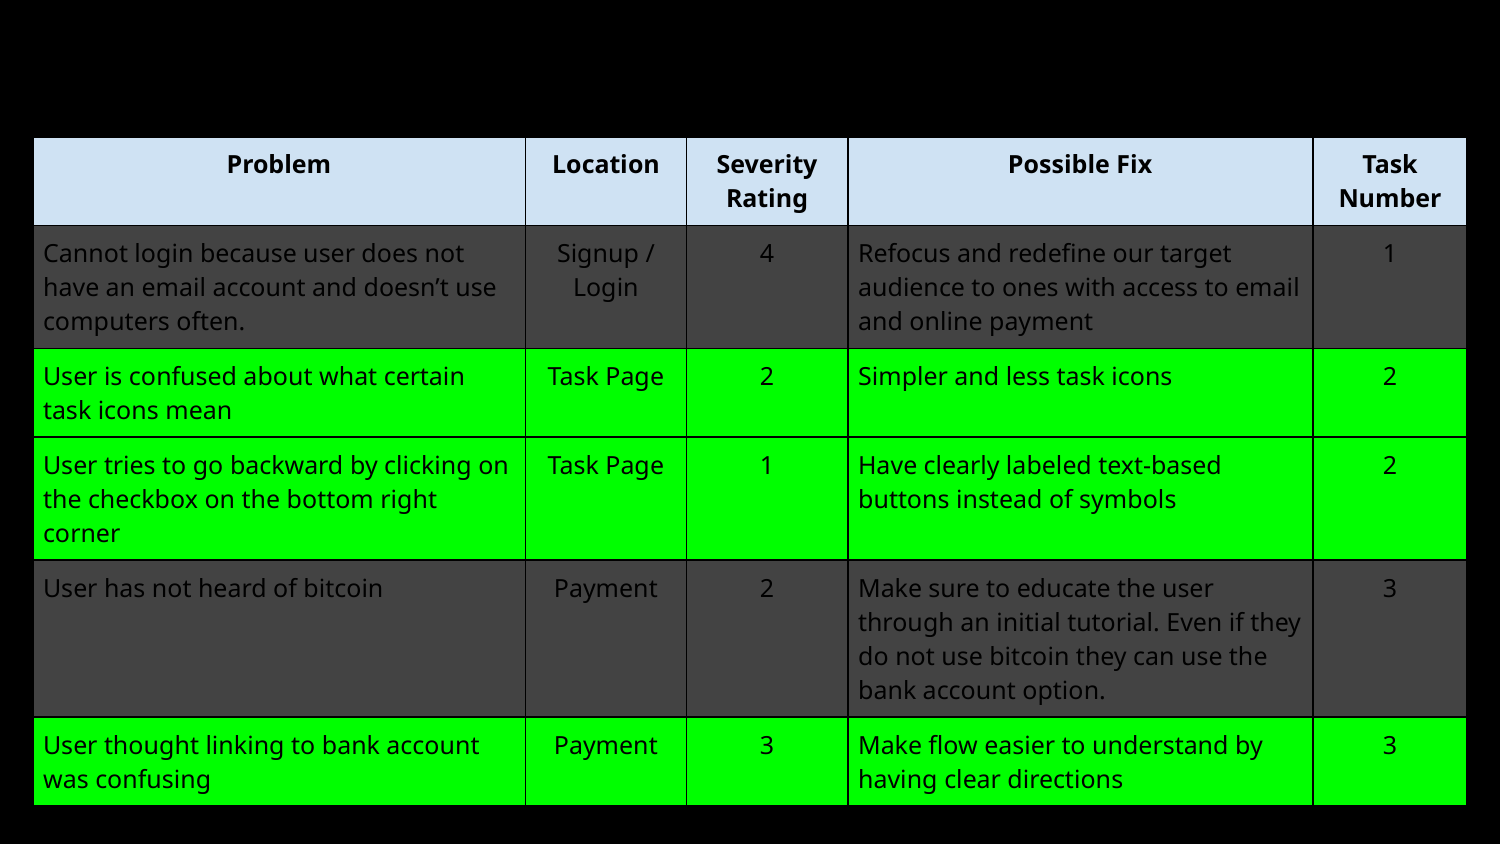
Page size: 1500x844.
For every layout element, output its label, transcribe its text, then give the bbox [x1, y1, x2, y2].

table_cell 1 [1314, 226, 1466, 348]
table_cell Simpler and less task icons [849, 349, 1312, 436]
table_cell Task Page [526, 349, 686, 436]
table_cell User is confused about what certain task icons mean [34, 349, 525, 436]
table_cell 4 [687, 226, 847, 348]
table_header Severity Rating [687, 138, 847, 225]
table_cell Cannot login because user does not have an email account and doesn’t use computers often. [34, 226, 525, 348]
table_cell Payment [526, 718, 686, 805]
table_cell Make flow easier to understand by having clear directions [849, 718, 1312, 805]
table_header Possible Fix [849, 138, 1312, 225]
table_cell 2 [687, 349, 847, 436]
table_cell 2 [1314, 438, 1466, 559]
table_cell 1 [687, 438, 847, 559]
table_header Location [526, 138, 686, 225]
table_header Problem [34, 138, 525, 225]
table_cell 3 [1314, 561, 1466, 716]
table_cell 3 [1314, 718, 1466, 805]
table_cell Refocus and redefine our target audience to ones with access to email and online payment [849, 226, 1312, 348]
table_cell 2 [1314, 349, 1466, 436]
table_cell Make sure to educate the user through an initial tutorial. Even if they do not use bitcoin they can use the bank account option. [849, 561, 1312, 716]
table_cell User thought linking to bank account was confusing [34, 718, 525, 805]
table_cell User has not heard of bitcoin [34, 561, 525, 716]
table_cell 3 [687, 718, 847, 805]
table_cell Signup / Login [526, 226, 686, 348]
table_header Task Number [1314, 138, 1466, 225]
table_cell Task Page [526, 438, 686, 559]
table_cell 2 [687, 561, 847, 716]
table_cell Payment [526, 561, 686, 716]
table_cell Have clearly labeled text-based buttons instead of symbols [849, 438, 1312, 559]
table_cell User tries to go backward by clicking on the checkbox on the bottom right corner [34, 438, 525, 559]
